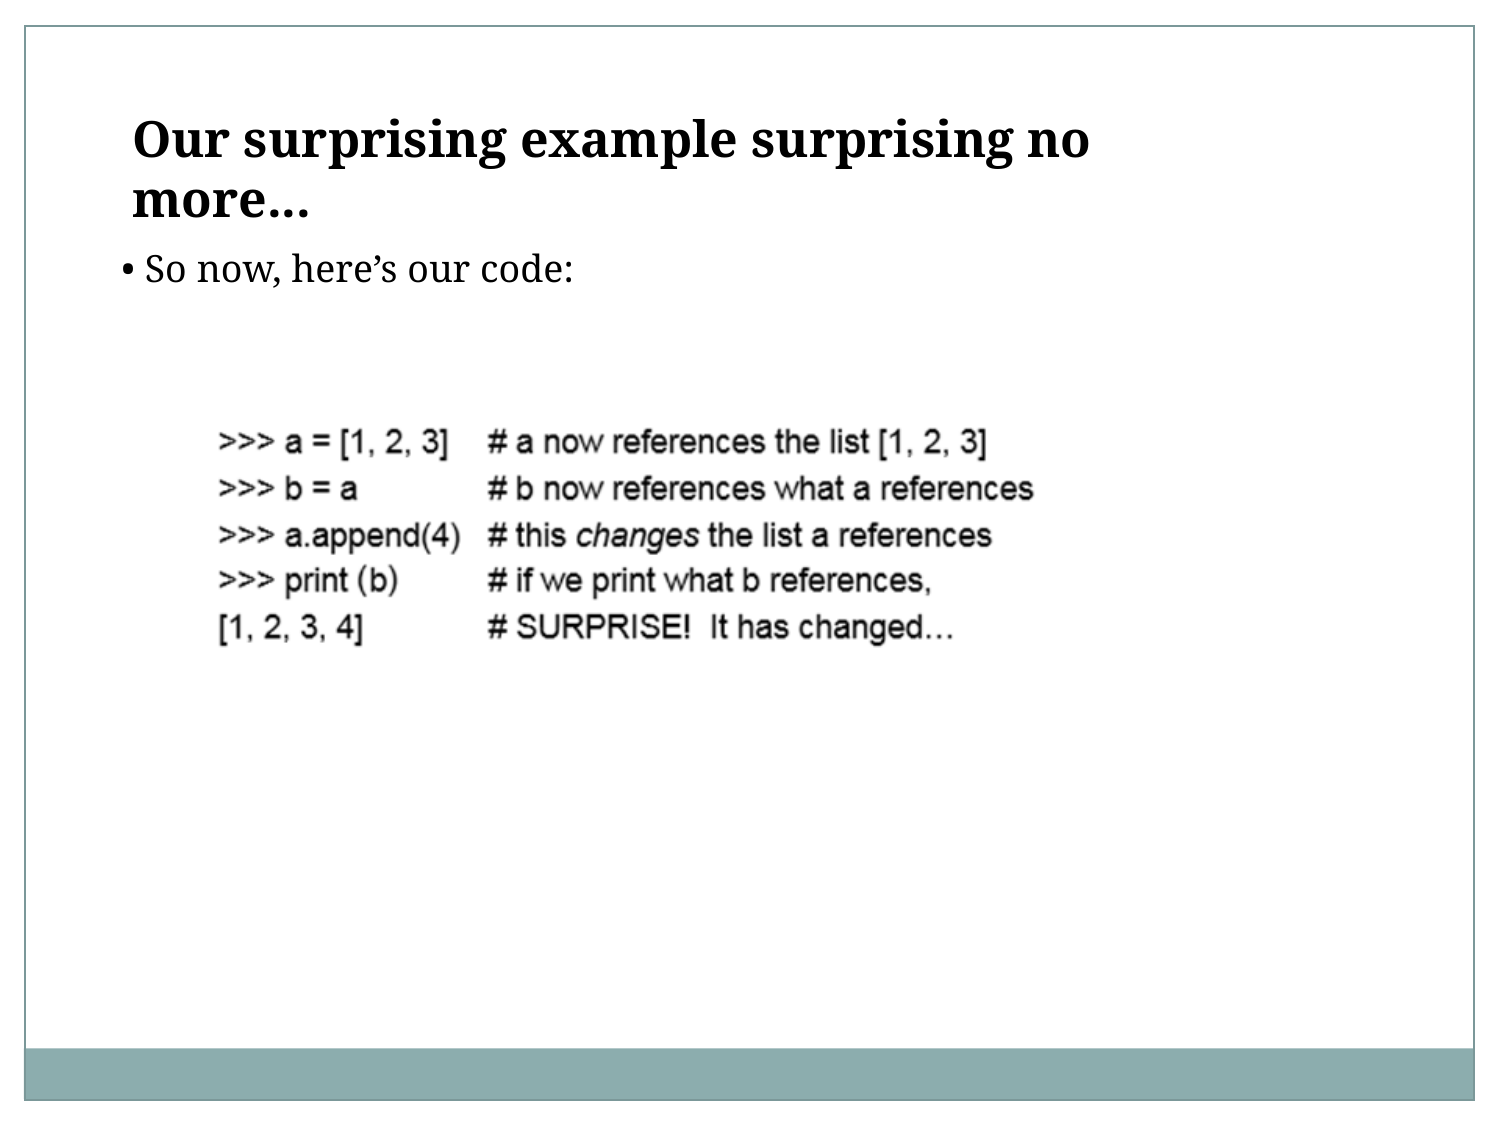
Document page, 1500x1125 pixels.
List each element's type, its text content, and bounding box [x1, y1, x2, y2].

text_box Our surprising example surprising no more... [117, 99, 1255, 235]
text_box • So now, here’s our code: [106, 237, 590, 298]
picture [199, 412, 1048, 657]
